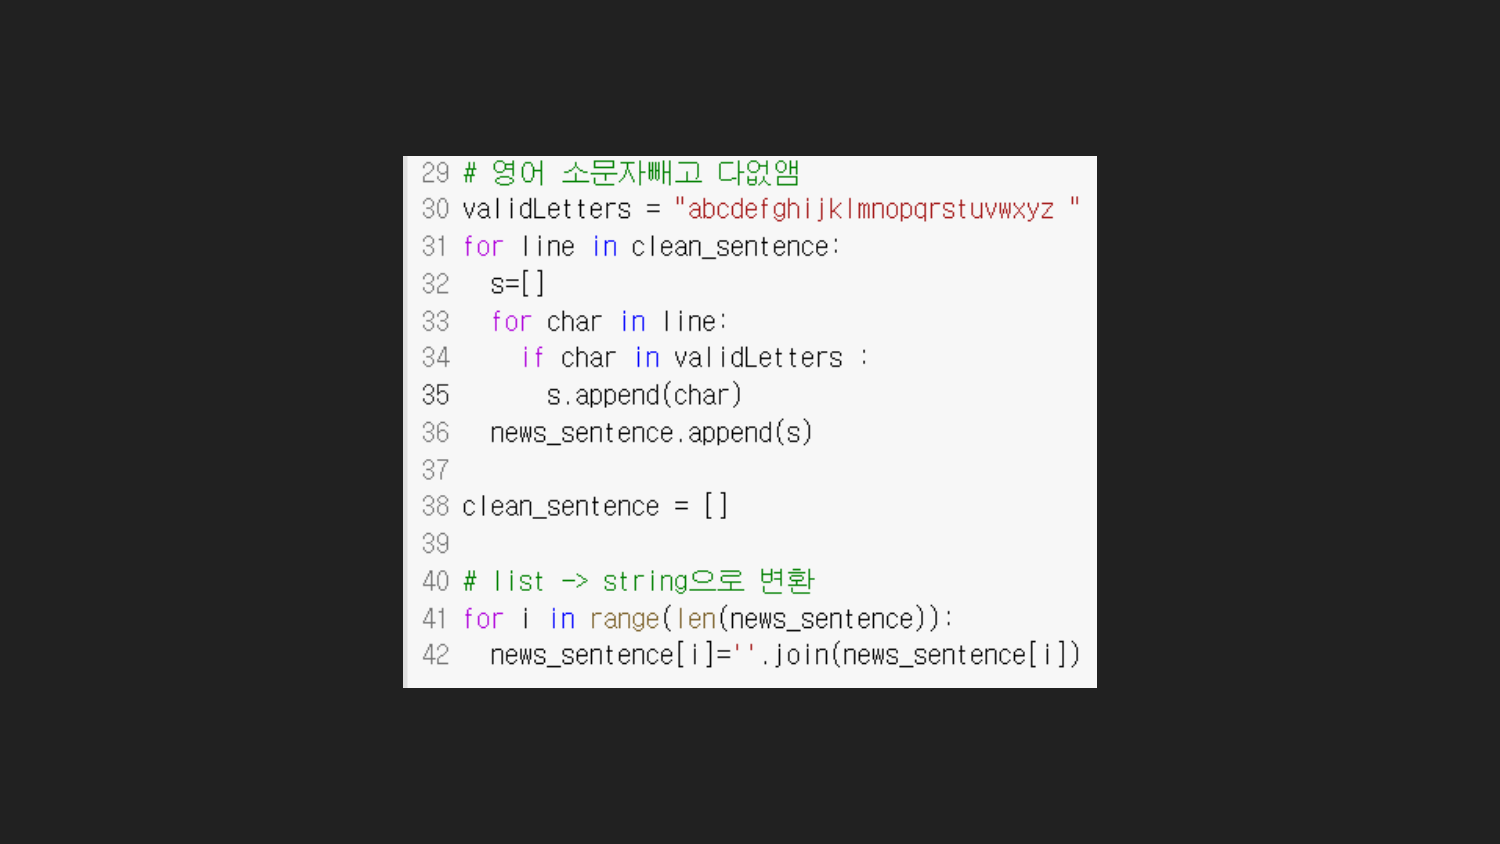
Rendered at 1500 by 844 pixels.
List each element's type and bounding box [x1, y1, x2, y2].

picture [403, 155, 1097, 688]
